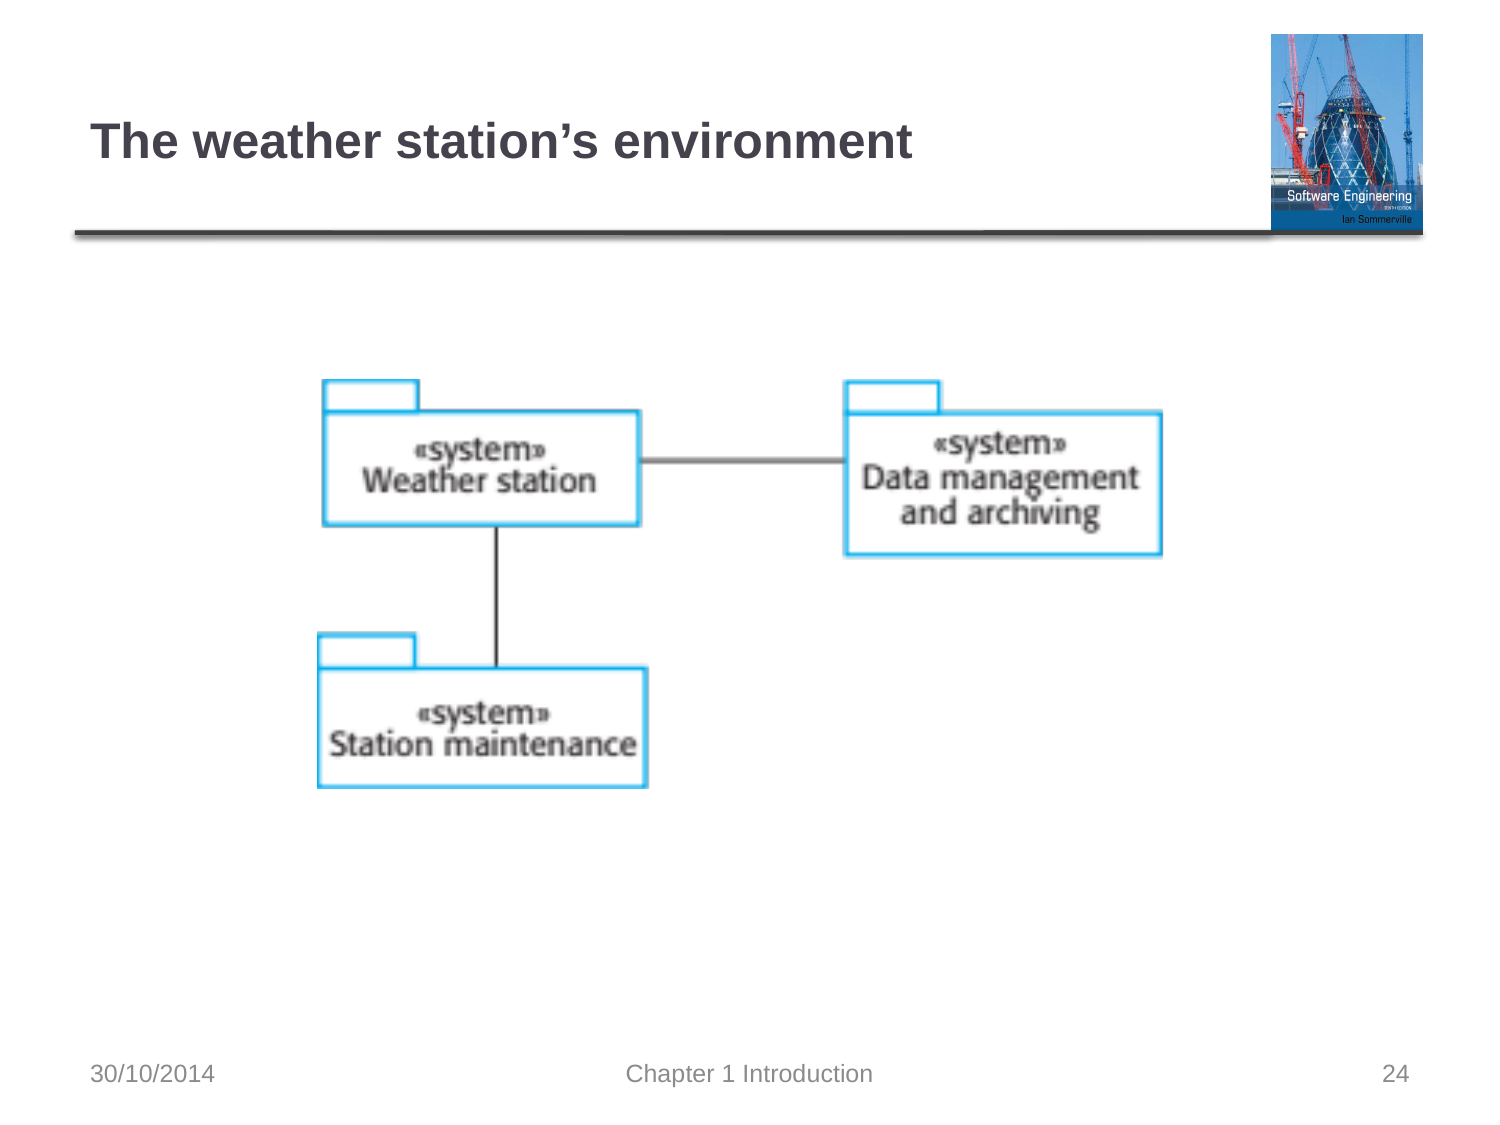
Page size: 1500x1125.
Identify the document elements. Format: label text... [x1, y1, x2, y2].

footer Chapter 1 Introduction [512, 1042, 988, 1103]
title The weather station’s environment [74, 44, 1272, 233]
picture [1271, 34, 1423, 230]
picture [316, 379, 1164, 789]
slide_number 24 [1074, 1042, 1425, 1103]
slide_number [75, 1042, 425, 1103]
